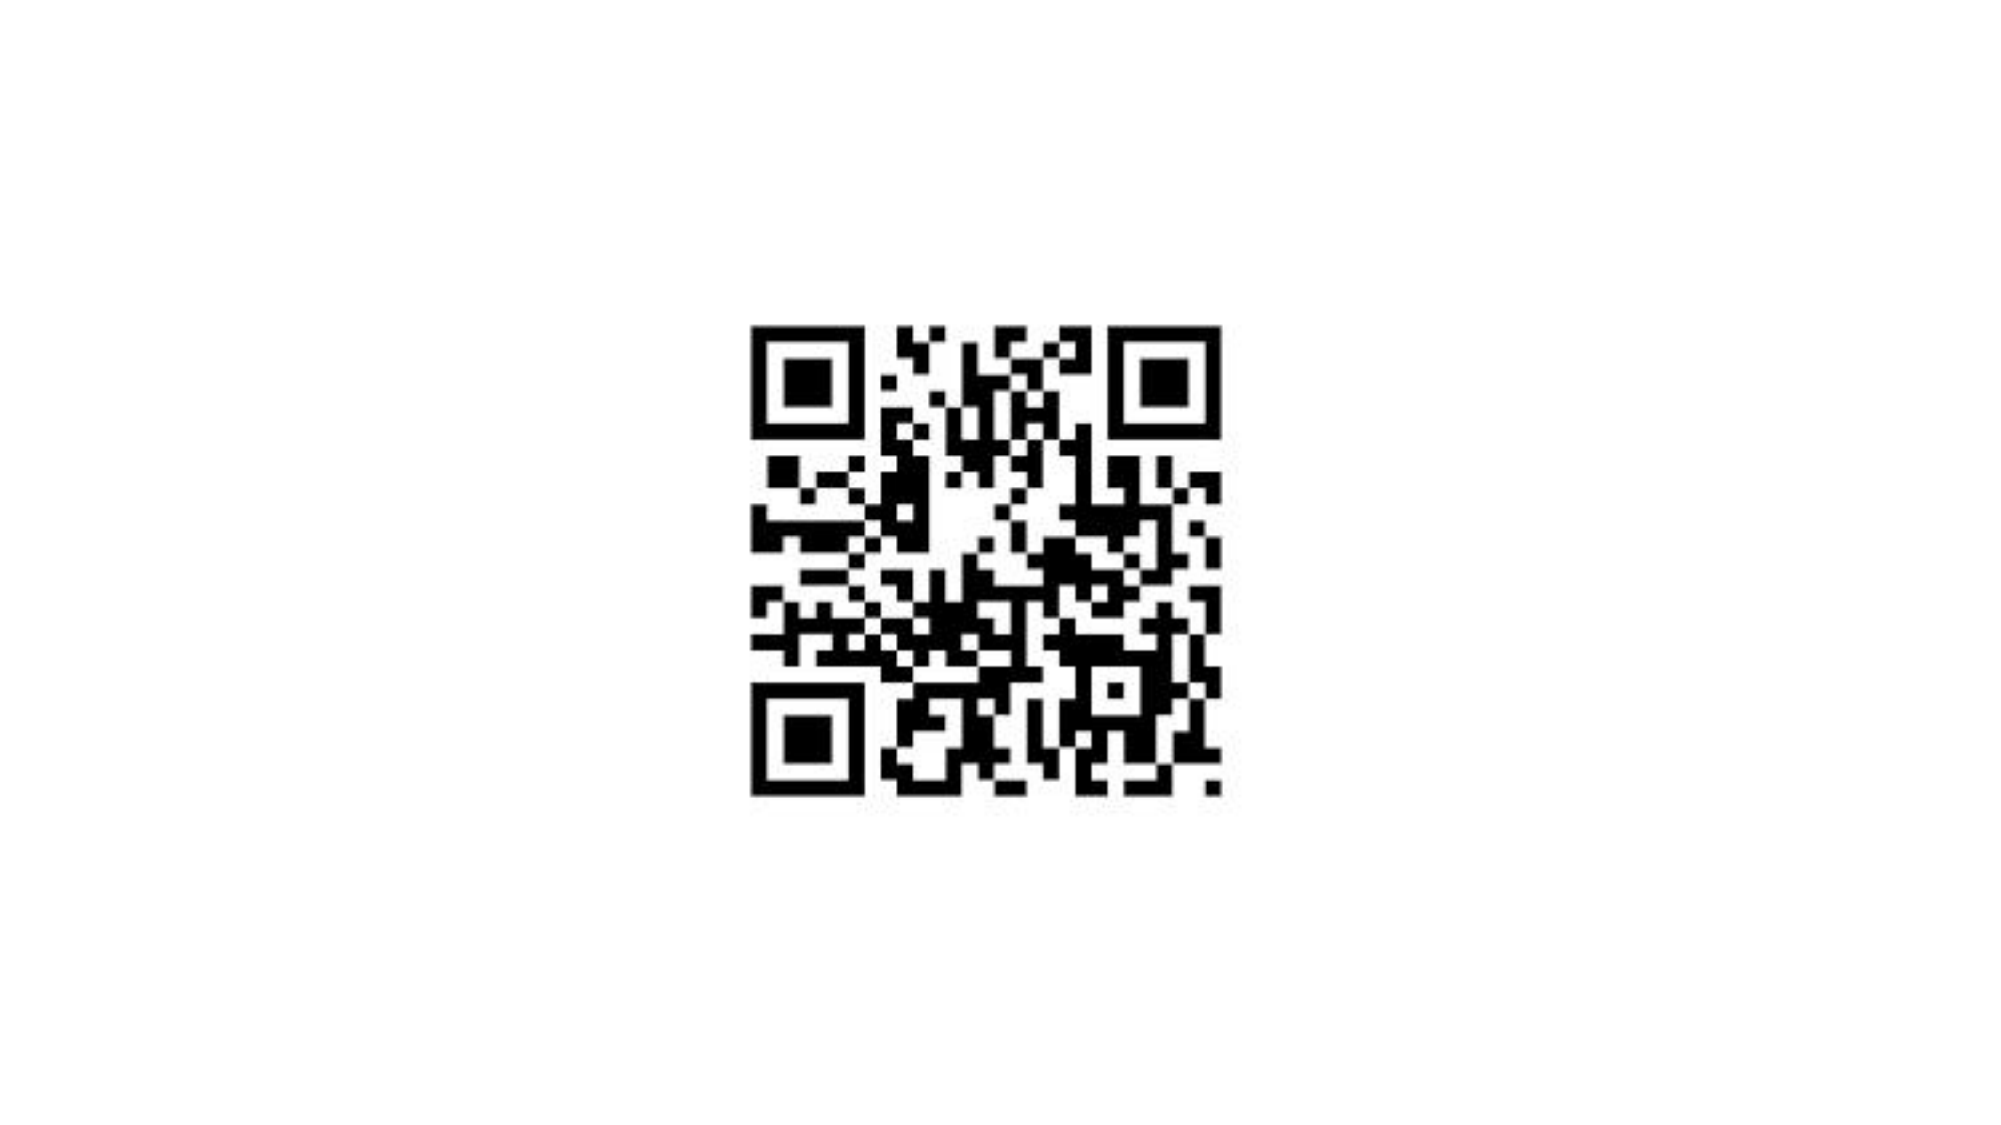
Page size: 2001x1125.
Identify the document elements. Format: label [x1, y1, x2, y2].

picture [687, 262, 1287, 863]
